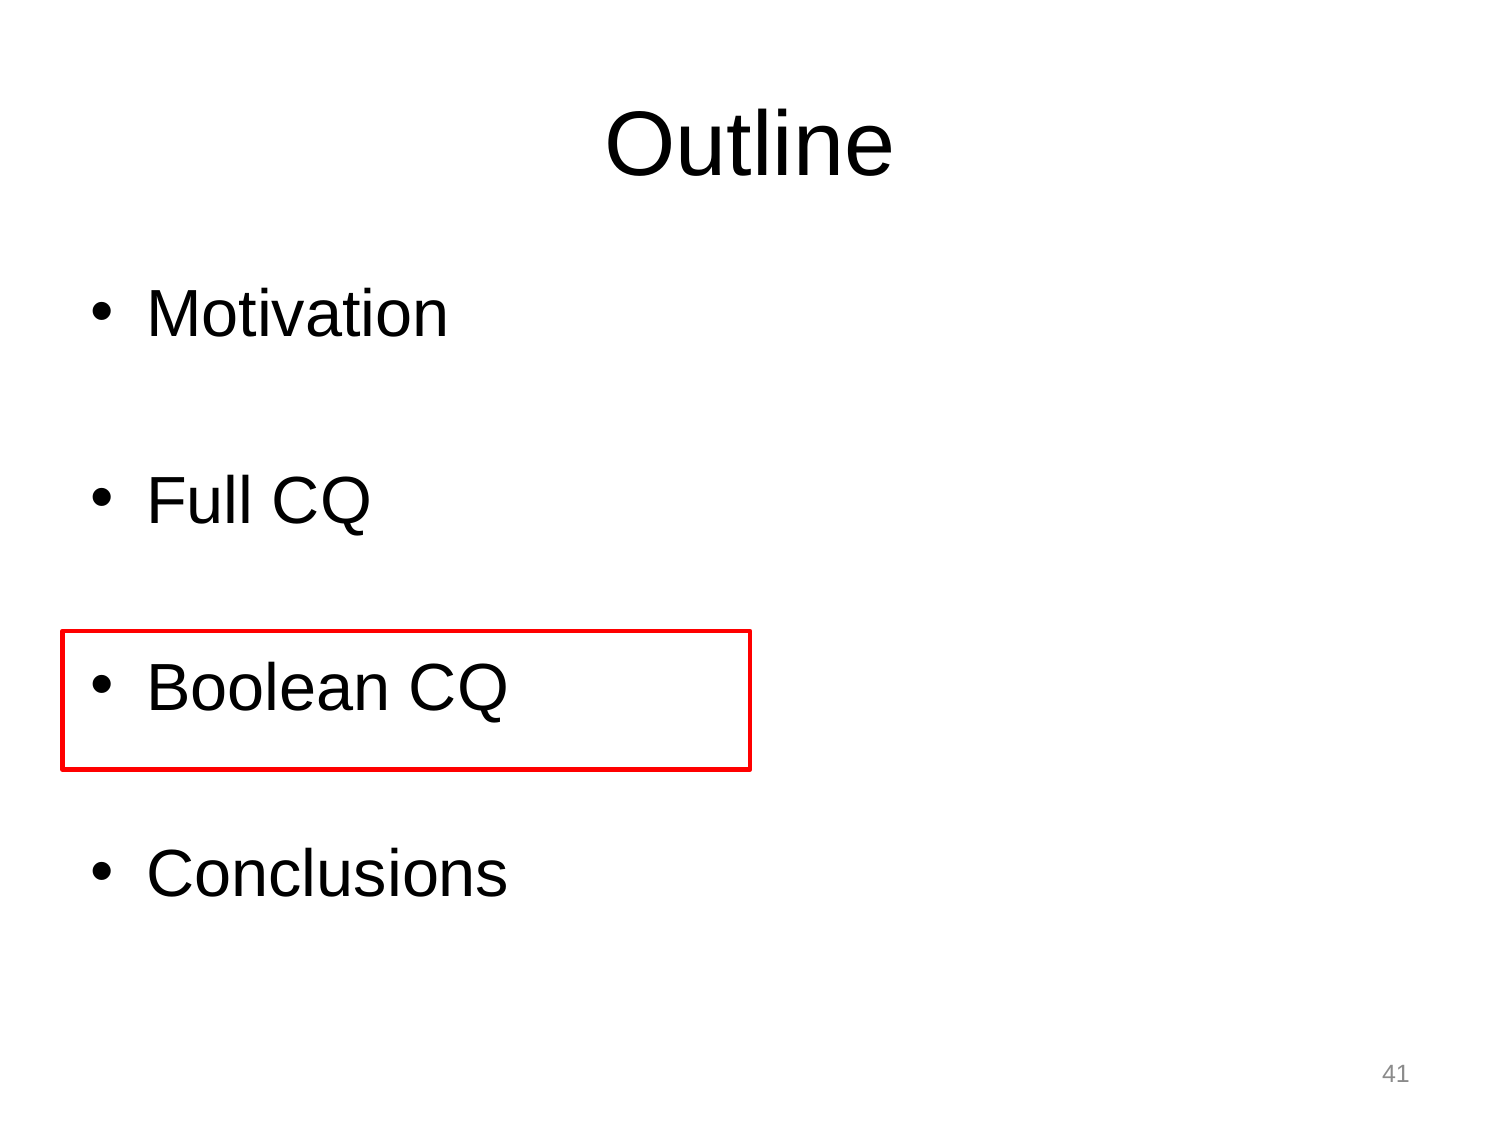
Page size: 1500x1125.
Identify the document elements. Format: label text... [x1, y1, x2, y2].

slide_number 41 [1074, 1042, 1425, 1103]
list Motivation Full CQ Boolean CQ Conclusions [75, 262, 1425, 1005]
title Outline [75, 45, 1425, 233]
text_box [62, 631, 750, 770]
